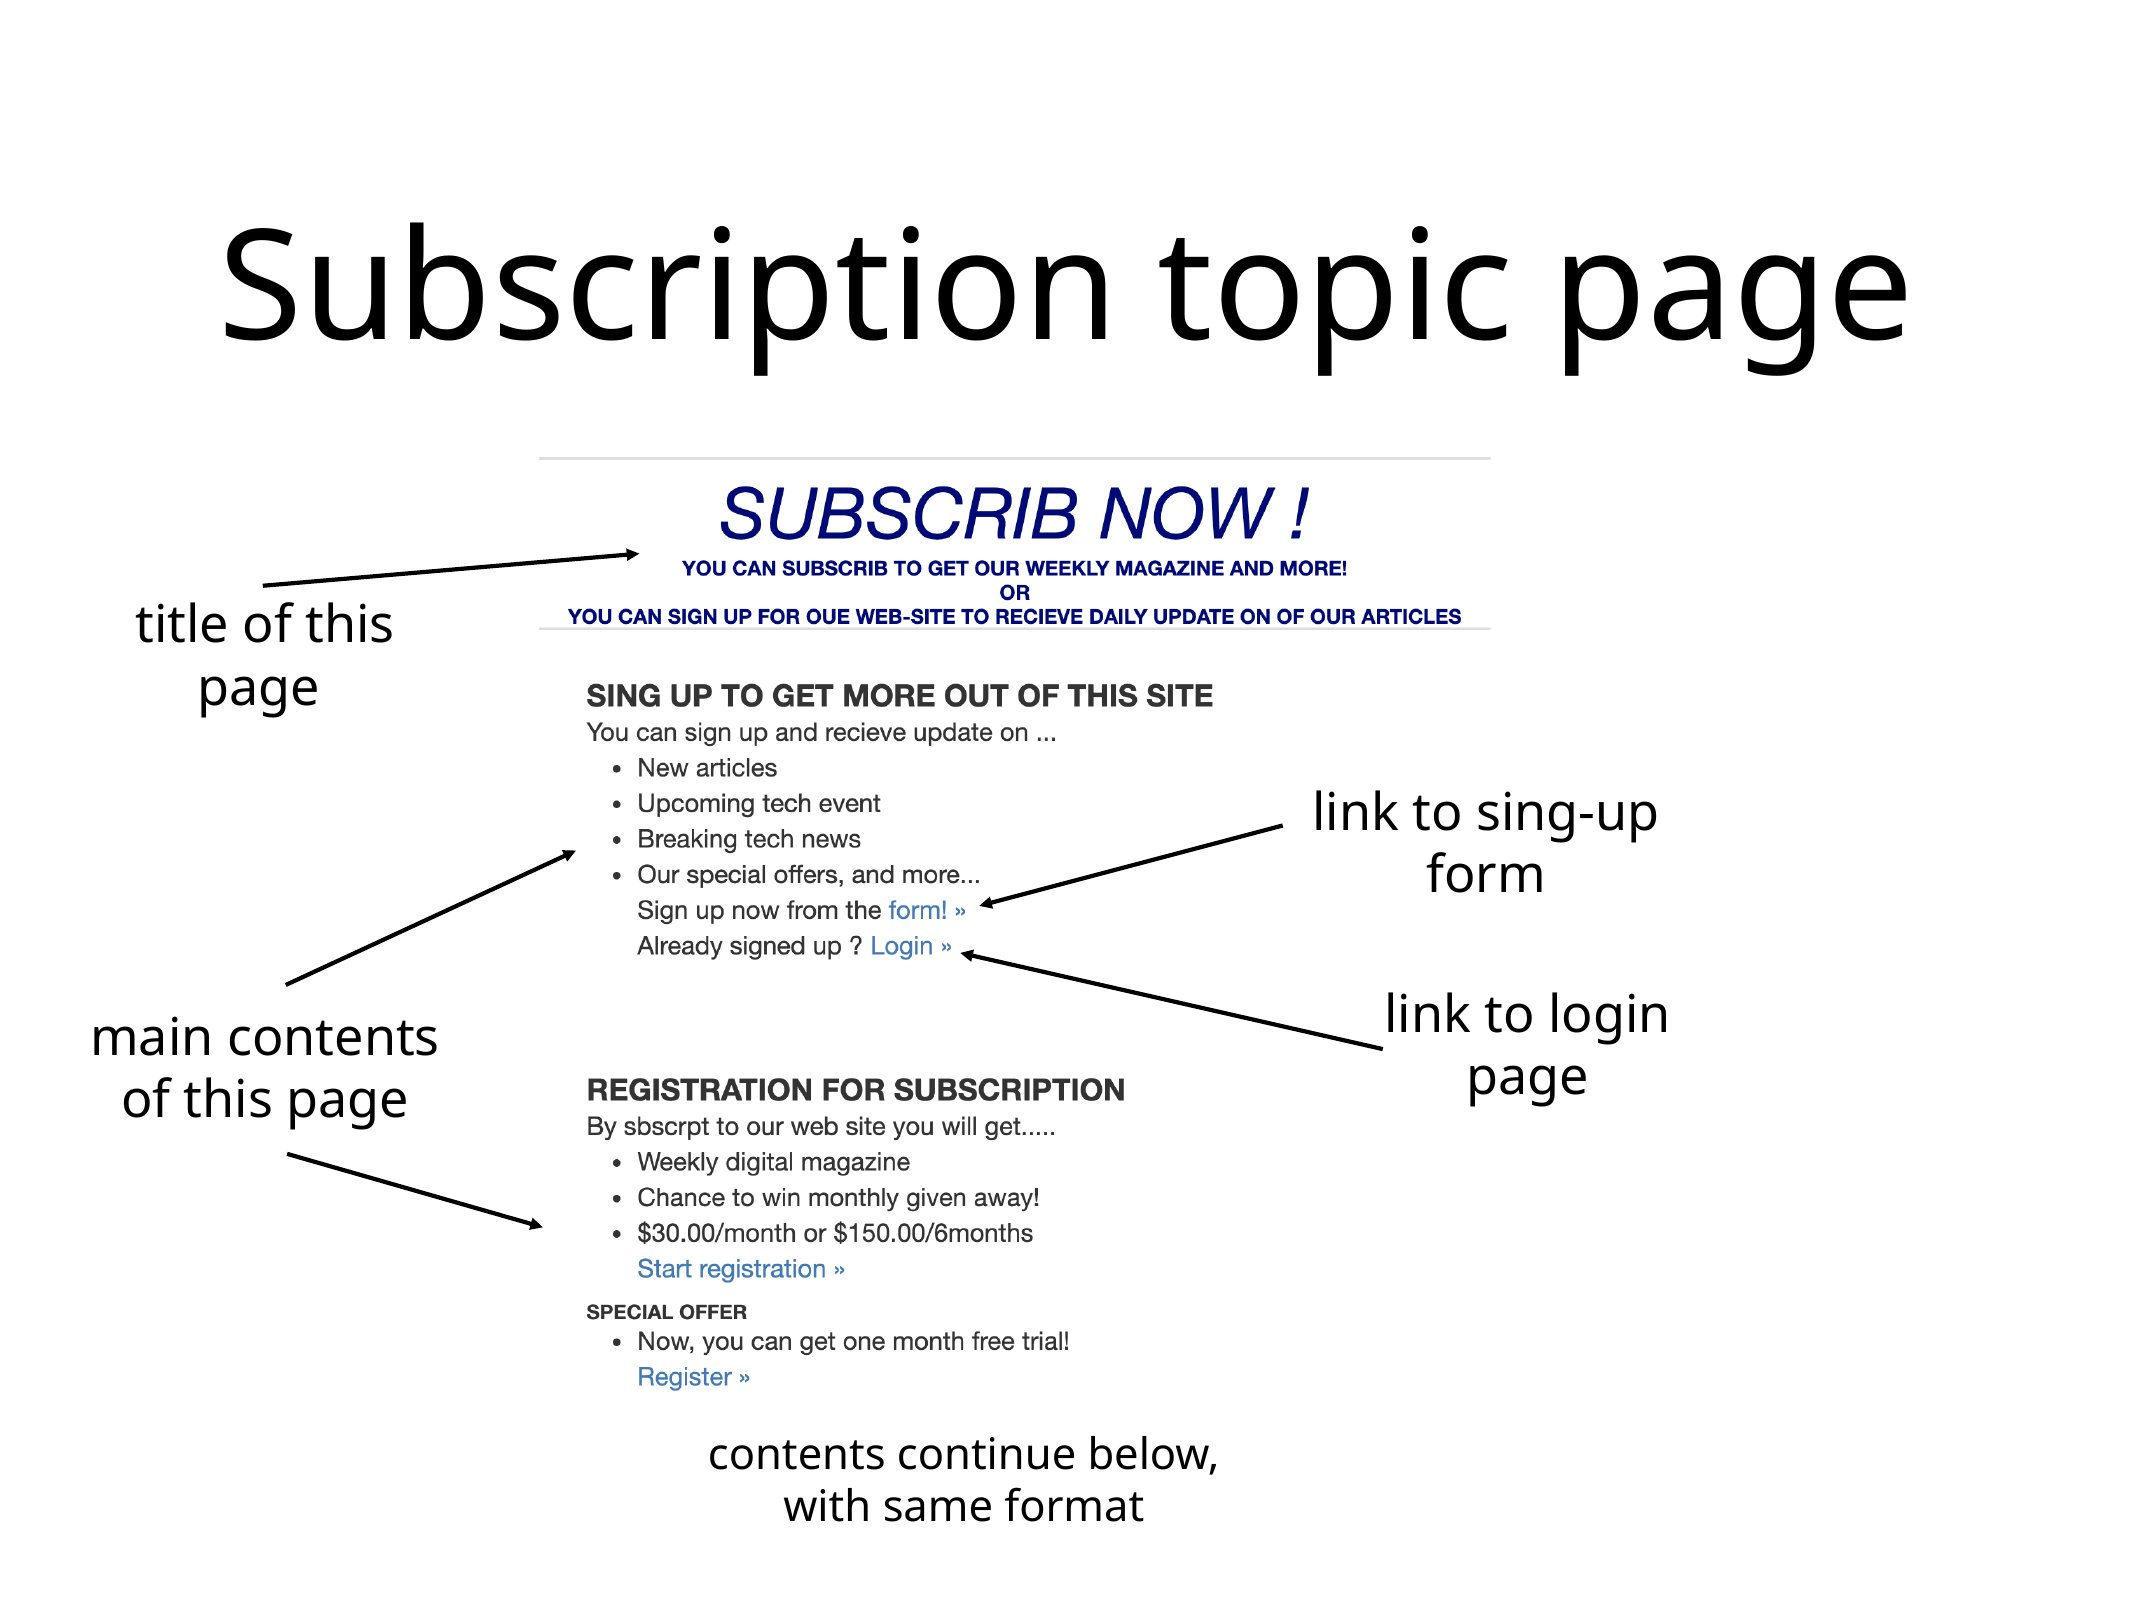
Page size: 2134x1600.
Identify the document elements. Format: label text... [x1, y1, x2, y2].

text_box main contents of this page [77, 994, 454, 1153]
picture [521, 443, 1536, 1395]
text_box link to login page [1536, 971, 1717, 1130]
text_box link to sing-up form [1536, 769, 1675, 928]
text_box title of this page [77, 582, 454, 740]
text_box contents continue below, with same format [687, 1417, 1241, 1576]
title Subscription topic page [207, 114, 1926, 380]
